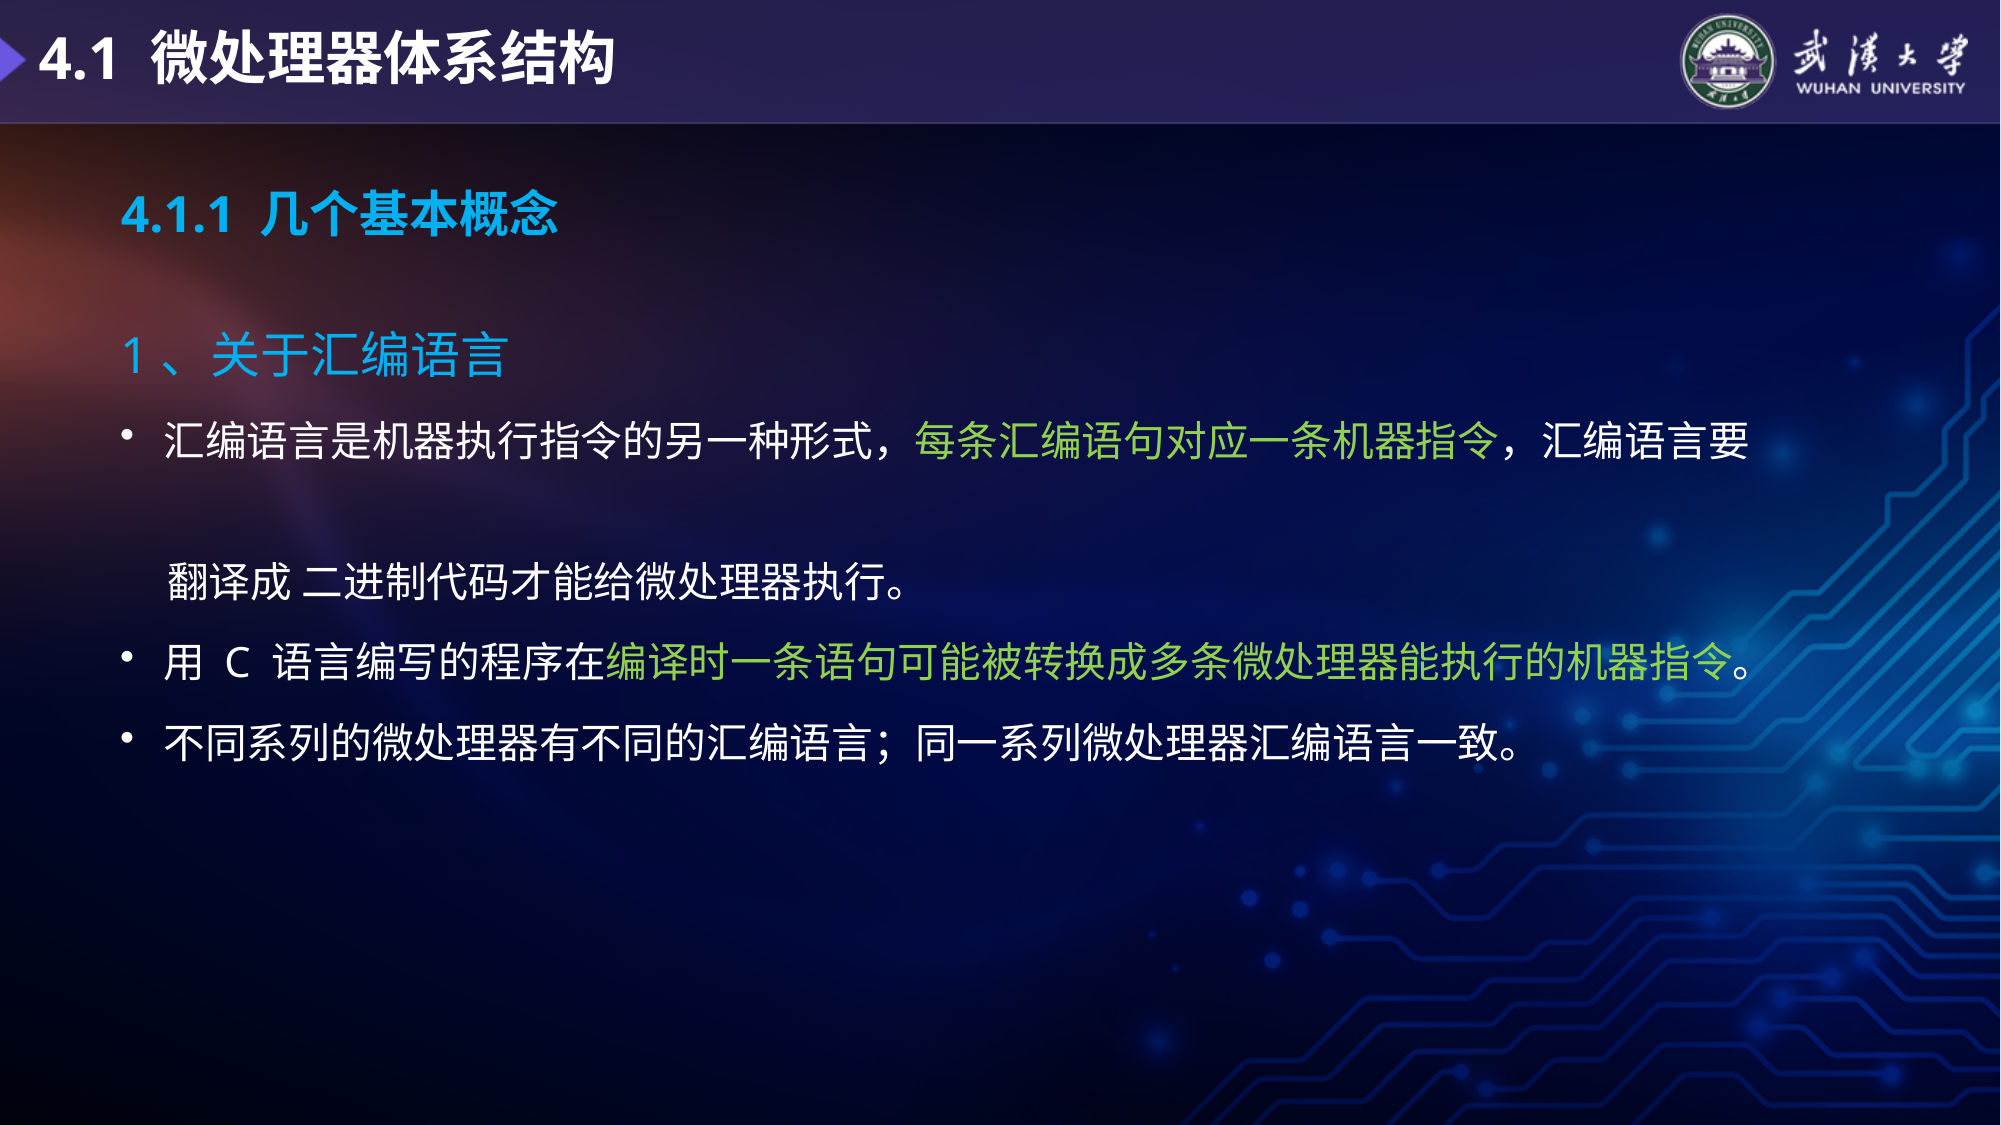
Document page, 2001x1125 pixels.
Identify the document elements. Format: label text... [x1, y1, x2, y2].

text_box 4.1.1 几个基本概念 [106, 174, 575, 250]
picture [0, 0, 2001, 1125]
text_box 1、关于汇编语言 汇编语言是机器执行指令的另一种形式，每条汇编语句对应一条机器指令，汇编语言要 翻译成 二进制代码才能给微处理器执行。 用 C 语言编写的程序在编译时一条语句可能被转换成多条微处理器能执行的机器指令。 不同系列的微处理器有不同的汇编语言；同一系列微处理器汇编语言一致。 [105, 304, 1791, 856]
title 4.1 微处理器体系结构 [23, 0, 1364, 122]
